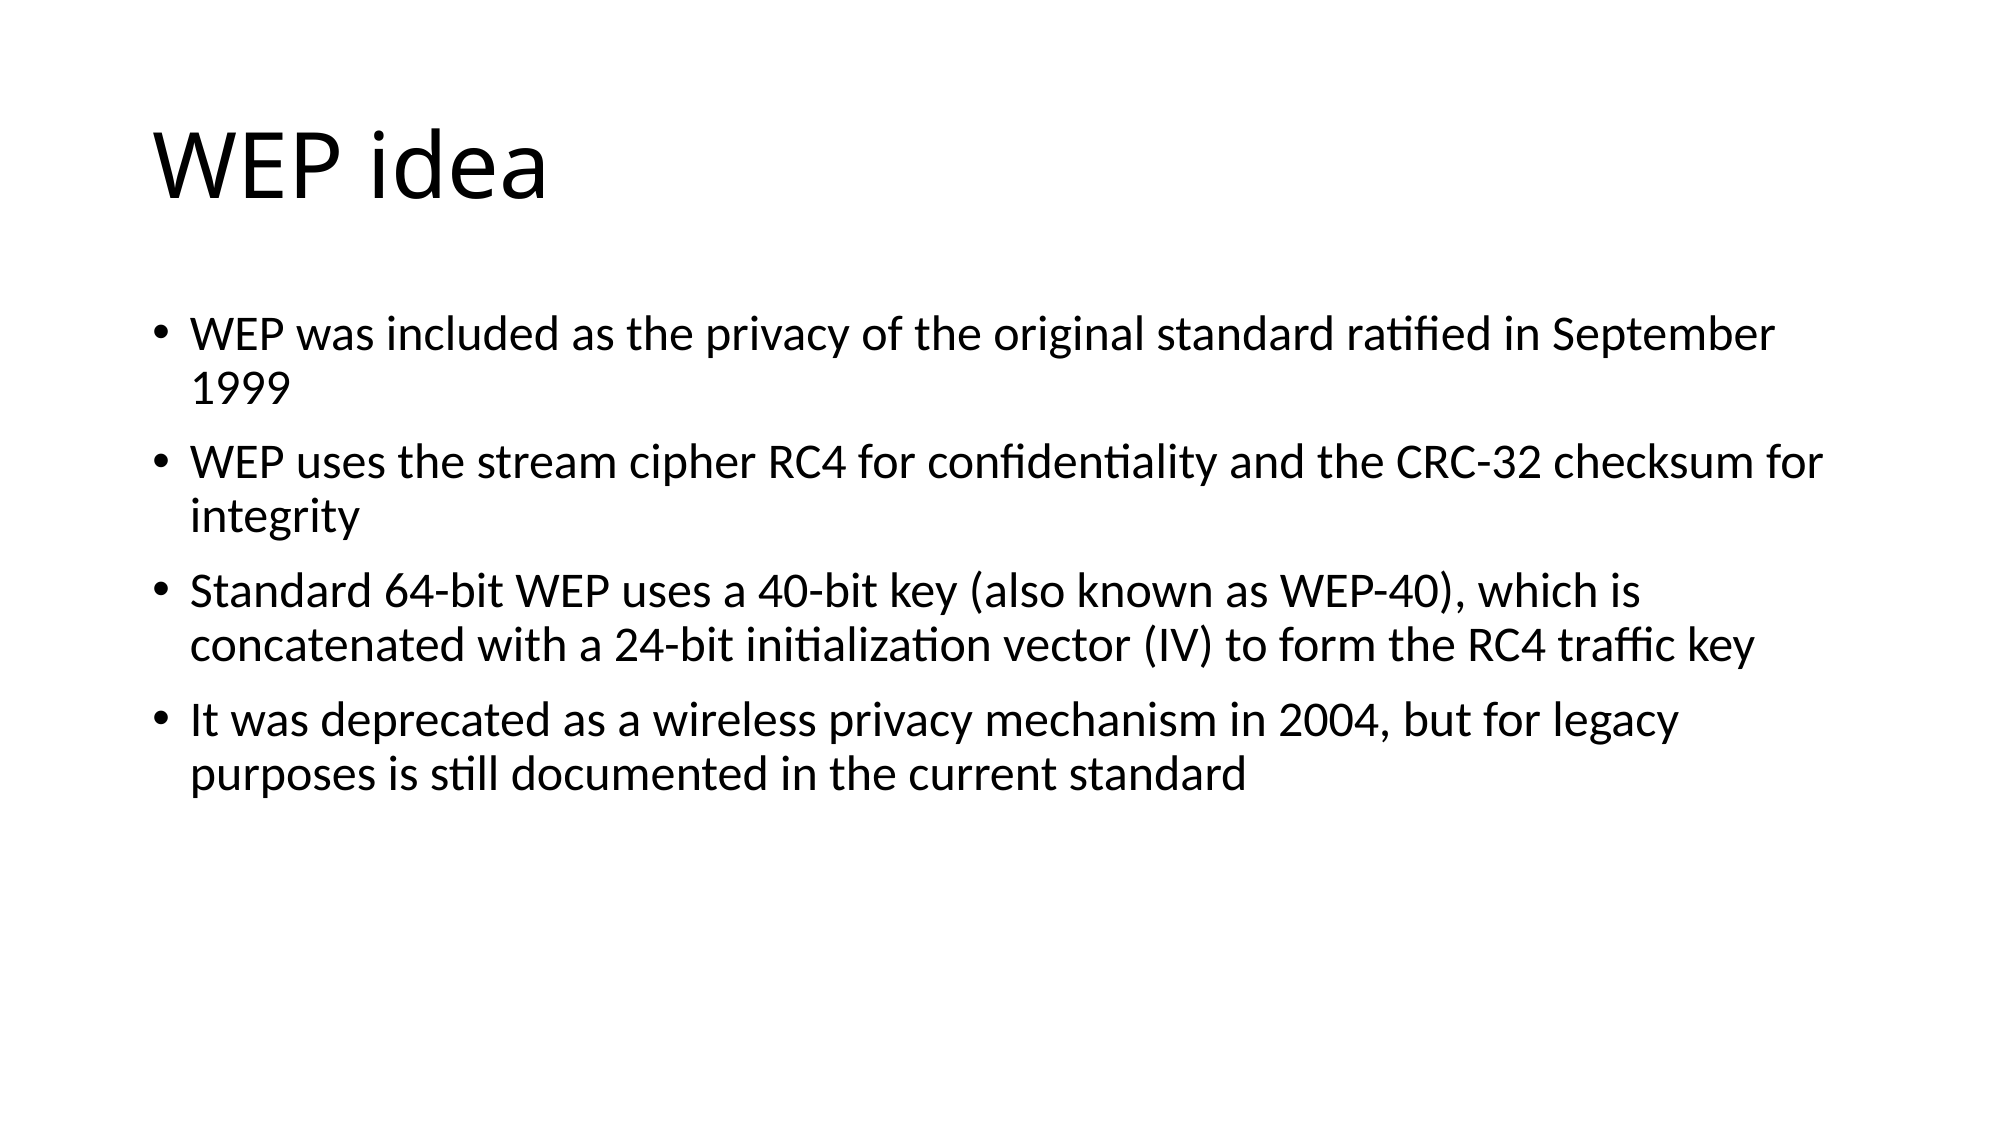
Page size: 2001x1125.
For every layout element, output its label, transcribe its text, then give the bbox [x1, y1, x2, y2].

list WEP was included as the privacy of the original standard ratified in September 1999 WEP uses the stream cipher RC4 for confidentiality and the CRC-32 checksum for integrity Standard 64-bit WEP uses a 40-bit key (also known as WEP-40), which is concatenated with a 24-bit initialization vector (IV) to form the RC4 traffic key It was deprecated as a wireless privacy mechanism in 2004, but for legacy purposes is still documented in the current standard [137, 299, 1863, 1014]
title WEP idea [137, 59, 1863, 278]
